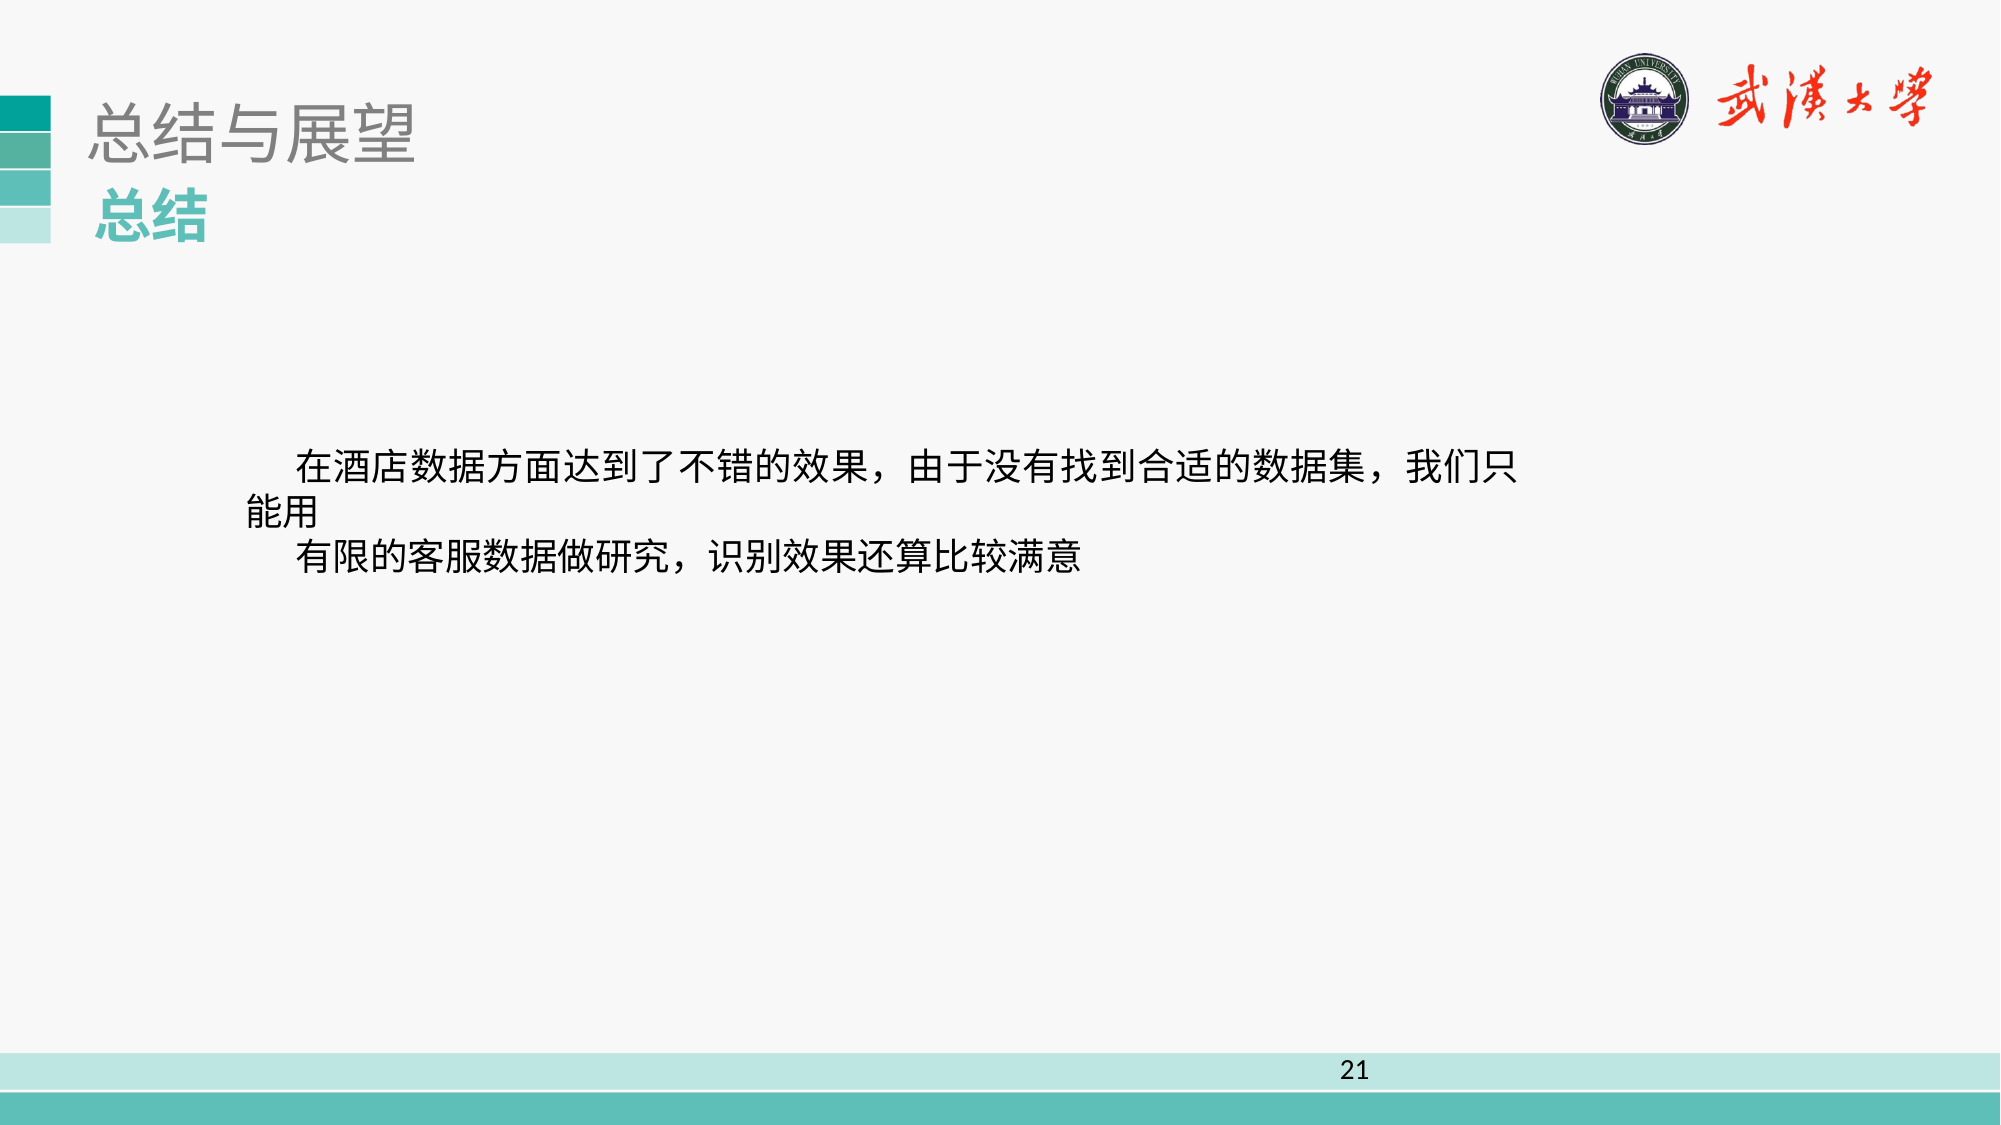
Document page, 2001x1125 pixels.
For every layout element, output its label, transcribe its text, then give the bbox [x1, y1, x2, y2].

text_box 在酒店数据方面达到了不错的效果，由于没有找到合适的数据集，我们只能用 有限的客服数据做研究，识别效果还算比较满意 [230, 435, 1536, 541]
picture [1600, 53, 1689, 145]
list 总结 [78, 179, 1237, 263]
picture [1711, 58, 1932, 137]
slide_number 21 [1325, 1042, 1863, 1103]
title 总结与展望 [68, 91, 1546, 172]
